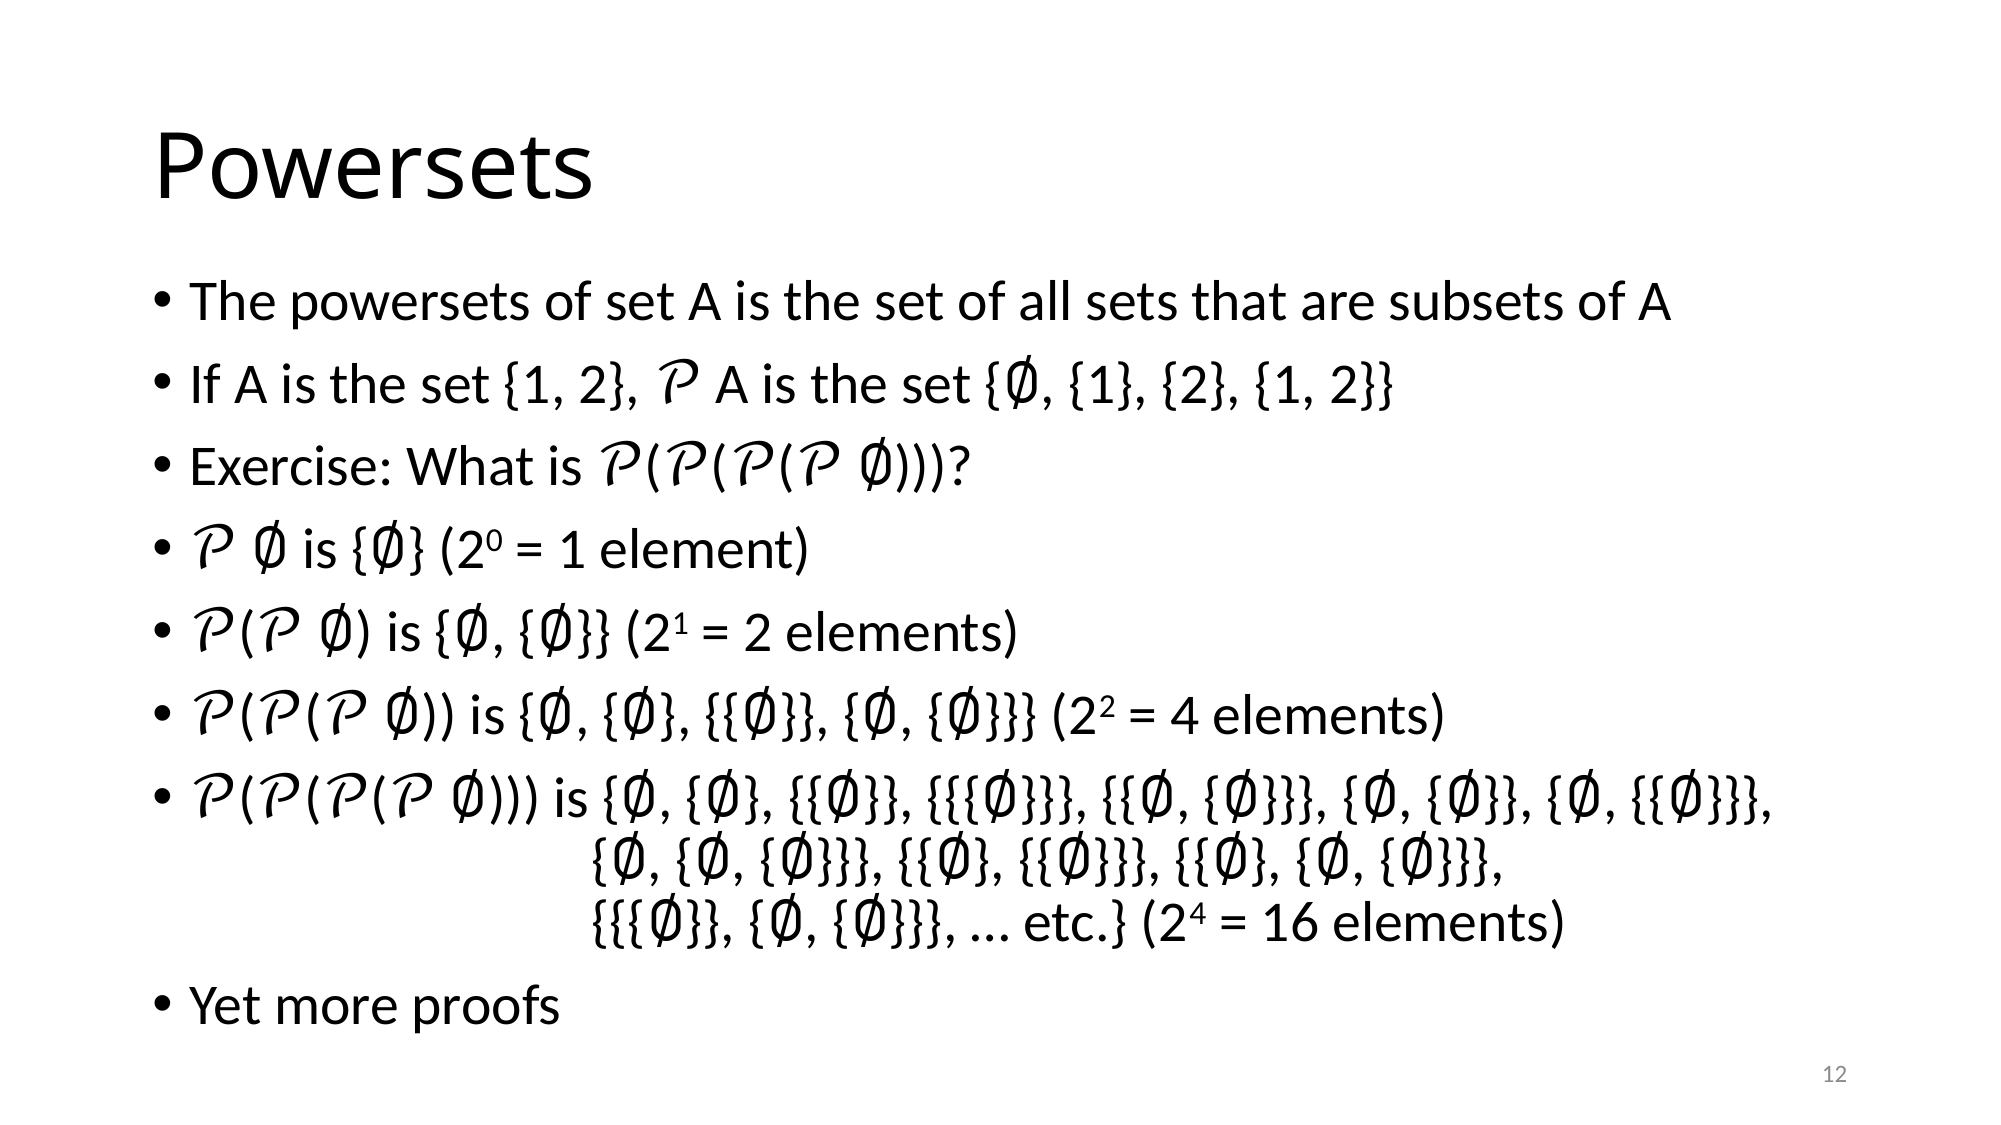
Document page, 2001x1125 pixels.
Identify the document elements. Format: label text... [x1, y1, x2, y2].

slide_number 12 [1412, 1042, 1863, 1103]
title Powersets [137, 59, 1863, 263]
list The powersets of set A is the set of all sets that are subsets of A If A is the set {1, 2}, 𝒫 A is the set {∅, {1}, {2}, {1, 2}} Exercise: What is 𝒫(𝒫(𝒫(𝒫 ∅)))? 𝒫 ∅ is {∅} (20 = 1 element) 𝒫(𝒫 ∅) is {∅, {∅}} (21 = 2 elements) 𝒫(𝒫(𝒫 ∅)) is {∅, {∅}, {{∅}}, {∅, {∅}}} (22 = 4 elements) 𝒫(𝒫(𝒫(𝒫 ∅))) is {∅, {∅}, {{∅}}, {{{∅}}}, {{∅, {∅}}}, {∅, {∅}}, {∅, {{∅}}}, {∅, {∅, {∅}}}, {{∅}, {{∅}}}, {{∅}, {∅, {∅}}}, {{{∅}}, {∅, {∅}}}, … etc.} (24 = 16 elements) Yet more proofs [137, 263, 1863, 1050]
